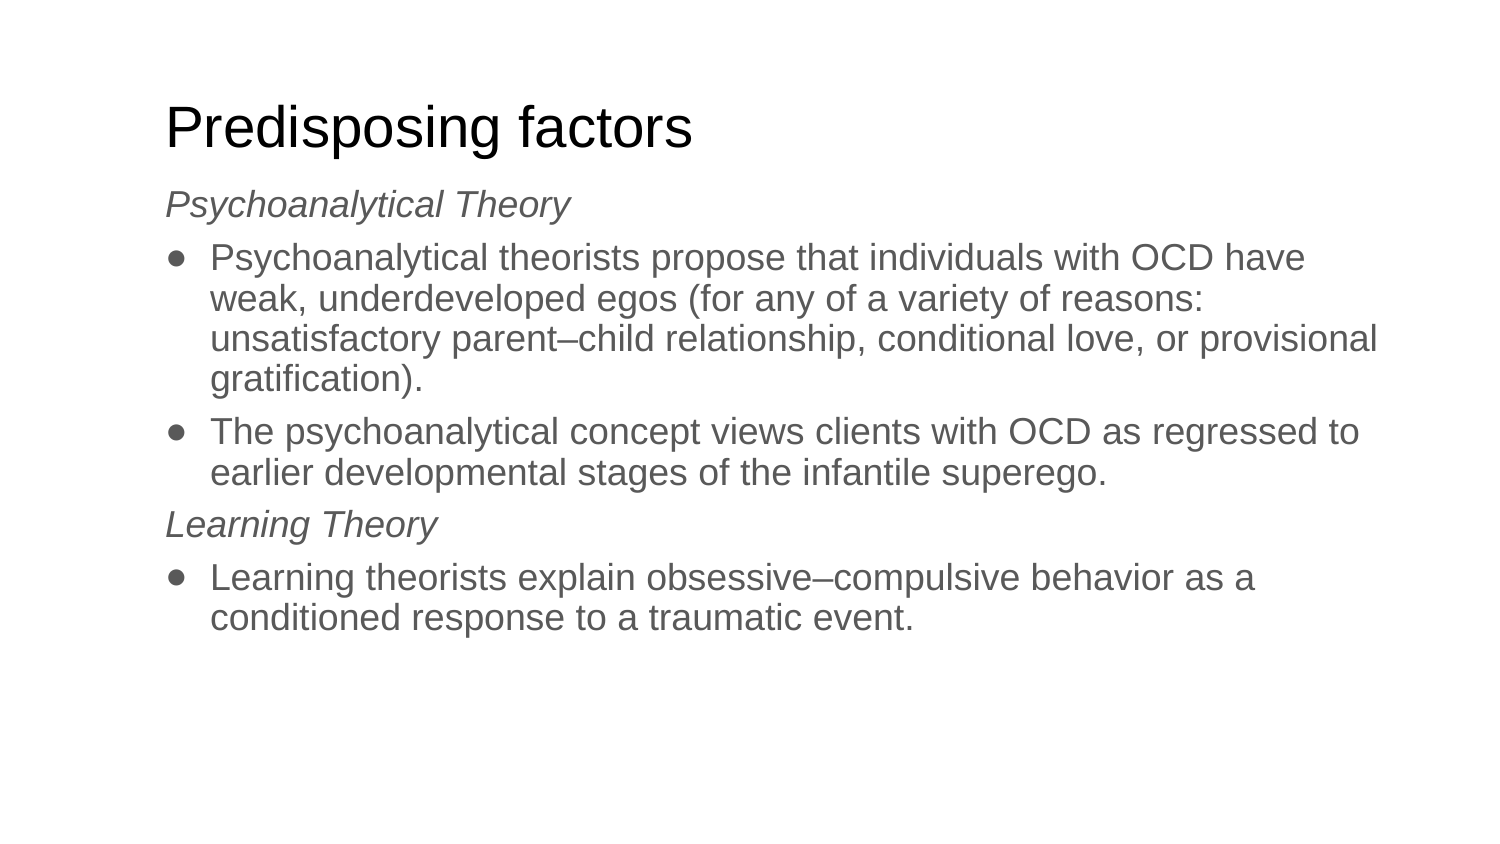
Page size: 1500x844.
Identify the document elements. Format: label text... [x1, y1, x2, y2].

list Psychoanalytical Theory Psychoanalytical theorists propose that individuals with OCD have weak, underdeveloped egos (for any of a variety of reasons: unsatisfactory parent–child relationship, conditional love, or provisional gratification). The psychoanalytical concept views clients with OCD as regressed to earlier developmental stages of the infantile superego. Learning Theory Learning theorists explain obsessive–compulsive behavior as a conditioned response to a traumatic event. [150, 178, 1425, 741]
title Predisposing factors [150, 33, 1425, 175]
